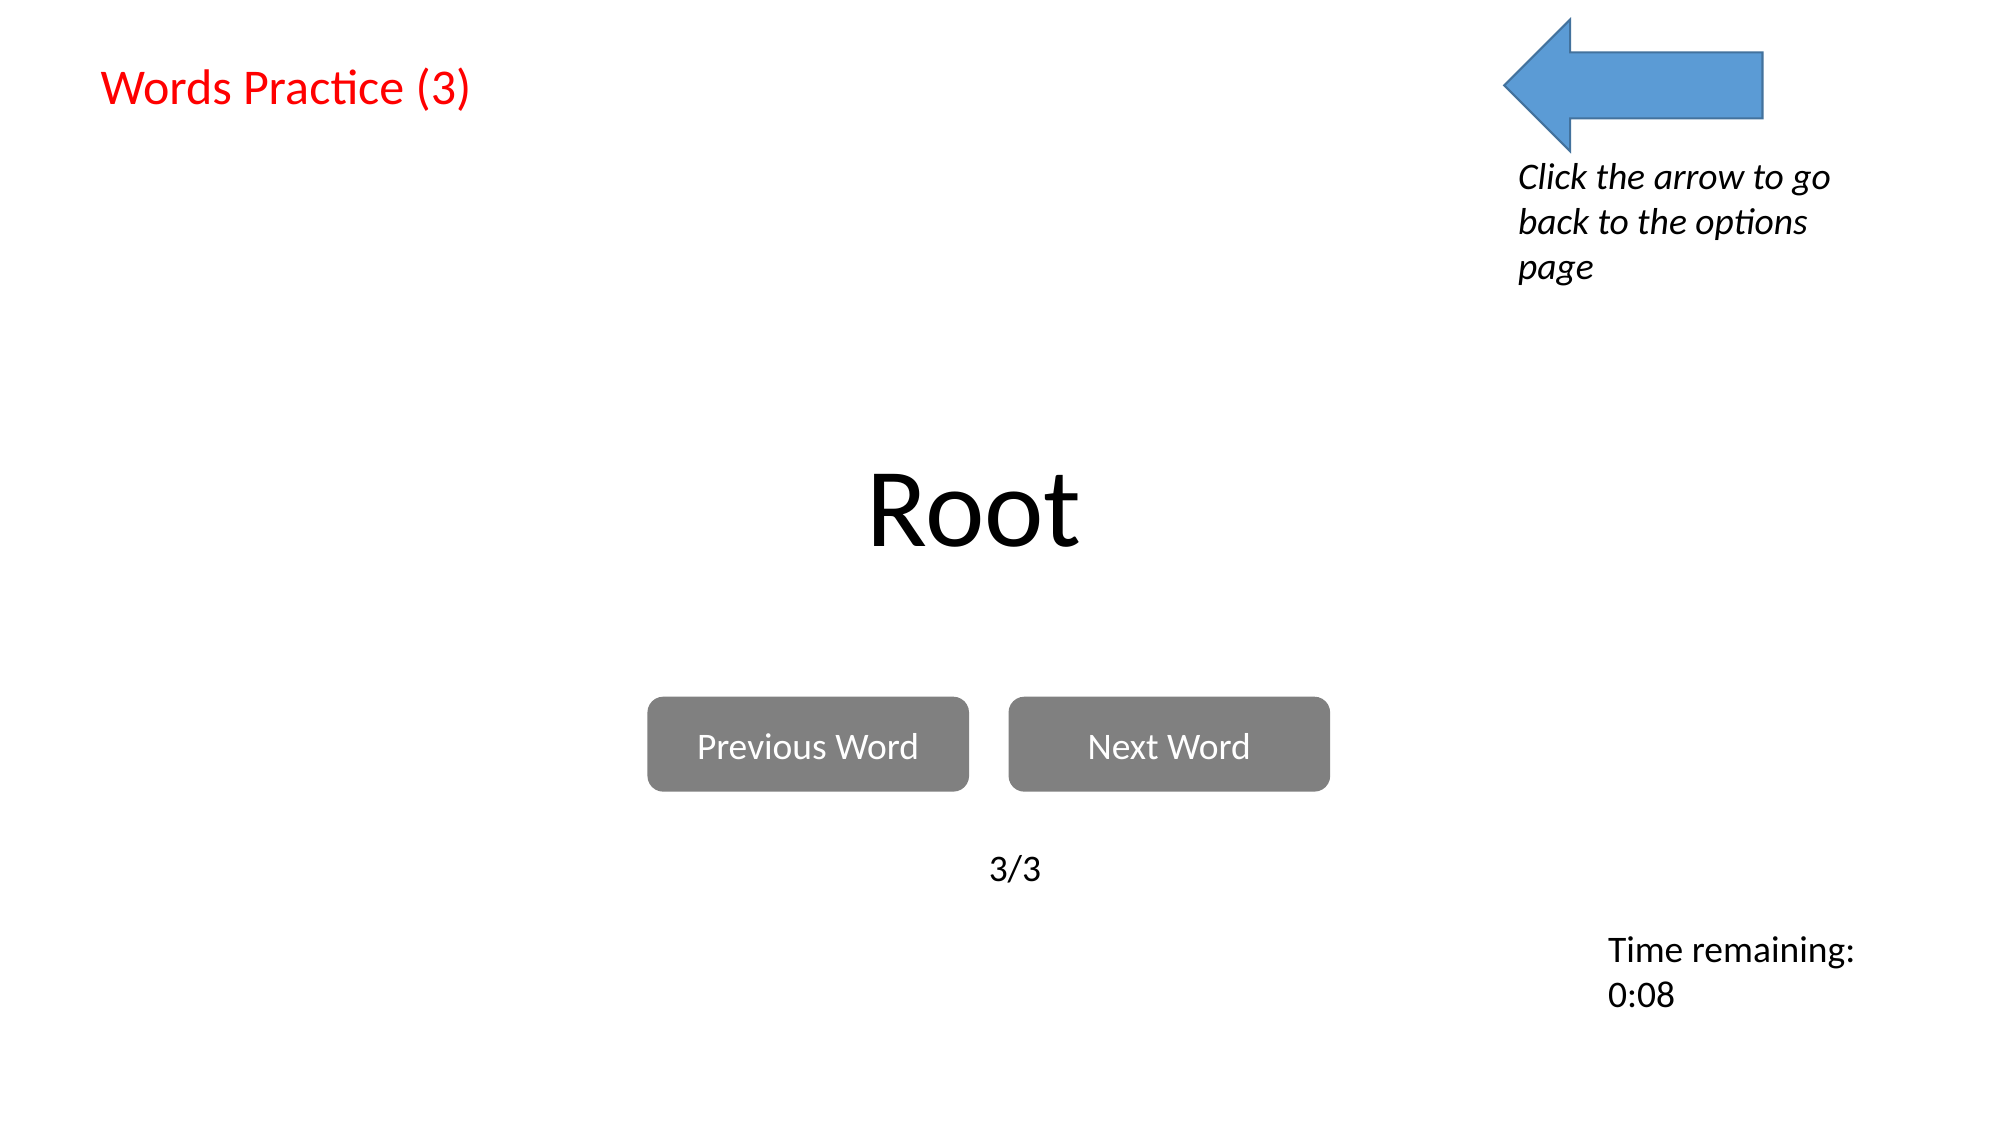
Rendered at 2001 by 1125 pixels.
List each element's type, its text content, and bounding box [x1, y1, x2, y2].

text_box Words Practice (3) [85, 47, 551, 123]
text_box 3/3 [974, 837, 1131, 897]
text_box Previous Word [646, 695, 971, 793]
text_box Root [740, 426, 1207, 576]
text_box [1502, 17, 1764, 144]
text_box Next Word [1007, 695, 1332, 793]
text_box Click the arrow to go back to the options page [1503, 144, 1854, 295]
text_box Time remaining: 0:08 [1593, 917, 1930, 1023]
